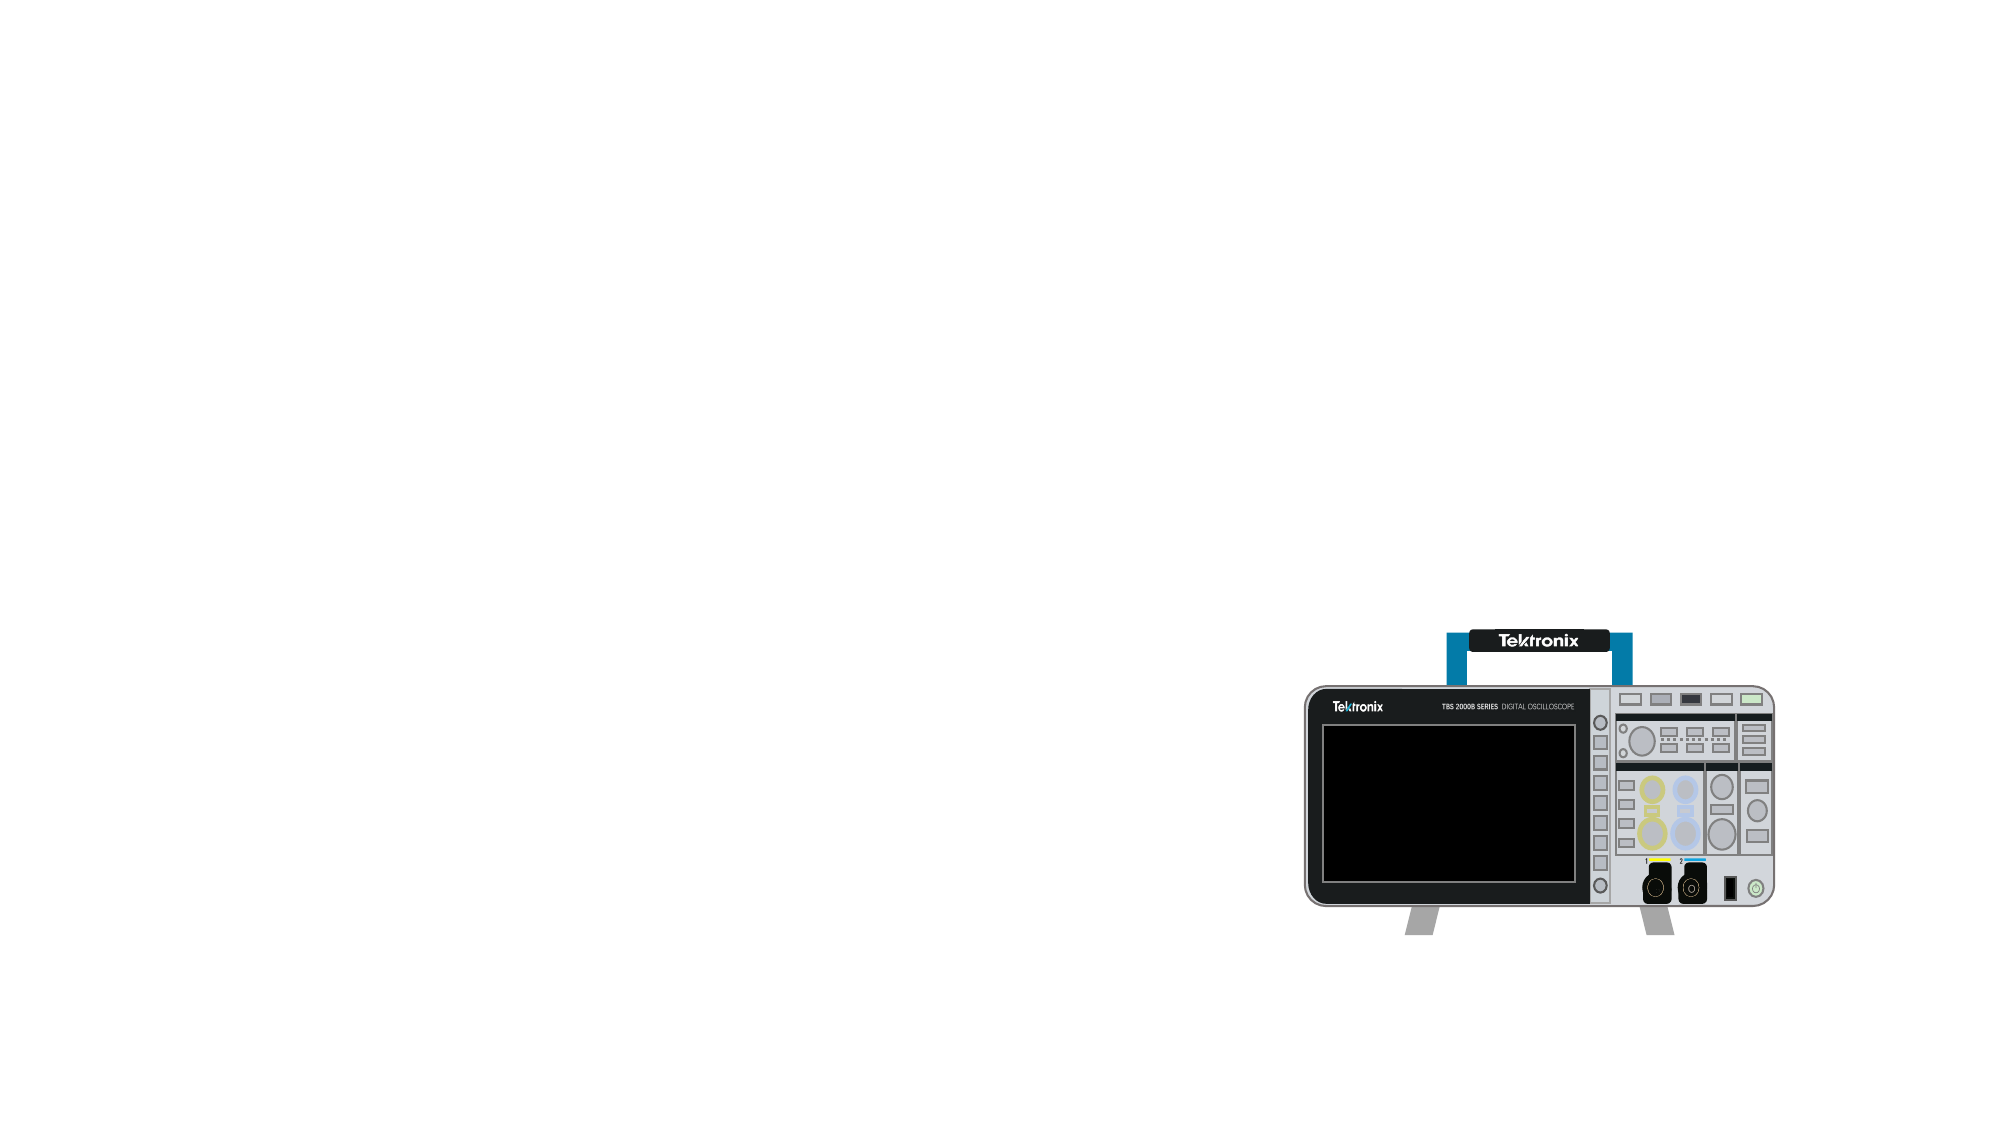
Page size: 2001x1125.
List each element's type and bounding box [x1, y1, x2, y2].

text_box [1304, 629, 1775, 936]
